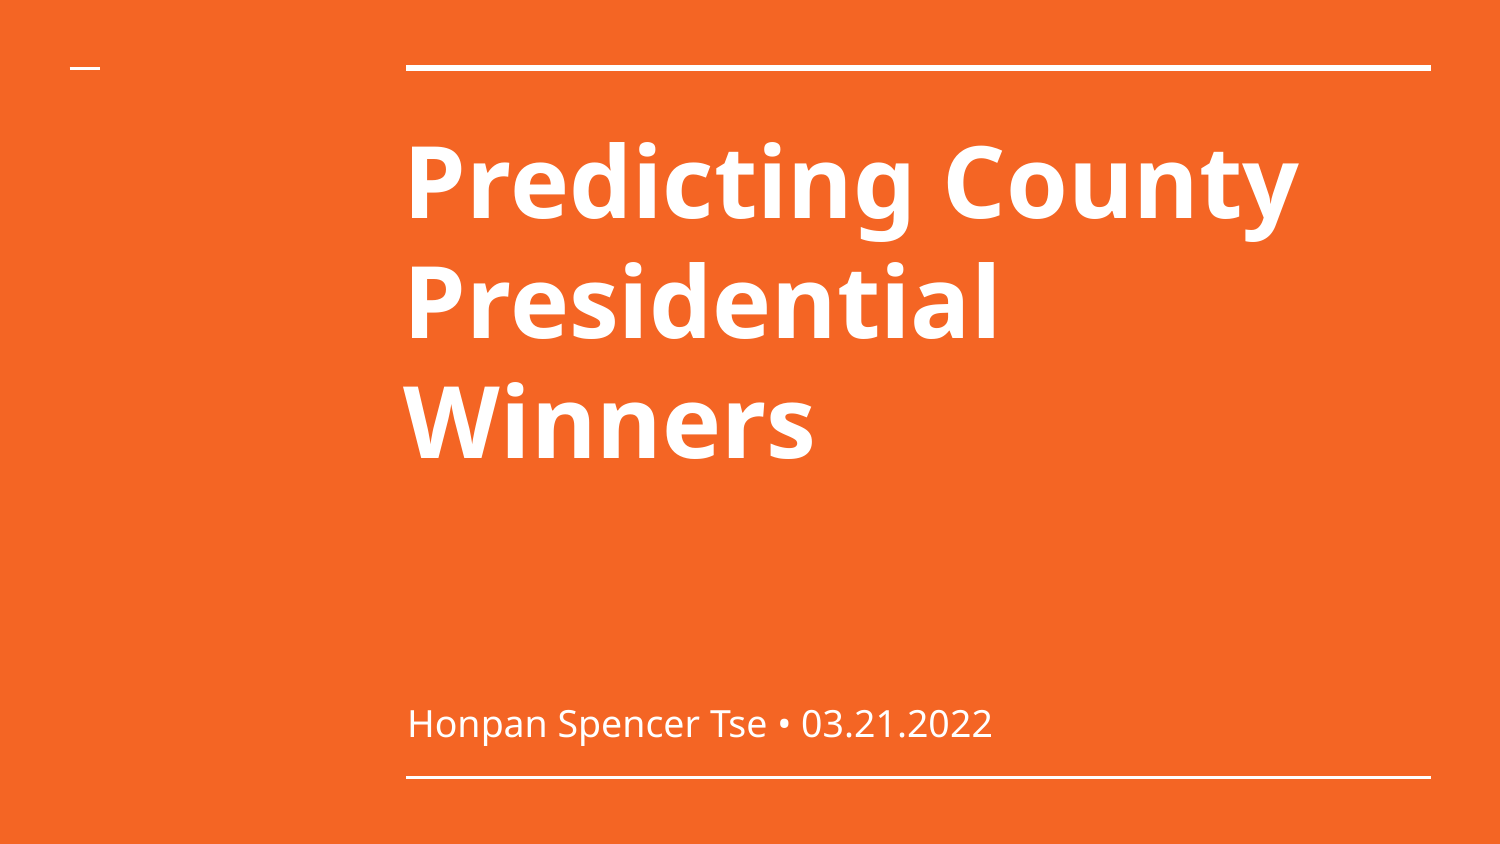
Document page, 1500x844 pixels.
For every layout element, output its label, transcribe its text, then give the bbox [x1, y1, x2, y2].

title Predicting County Presidential Winners [389, 103, 1428, 357]
subtitle Honpan Spencer Tse • 03.21.2022 [392, 556, 1431, 760]
